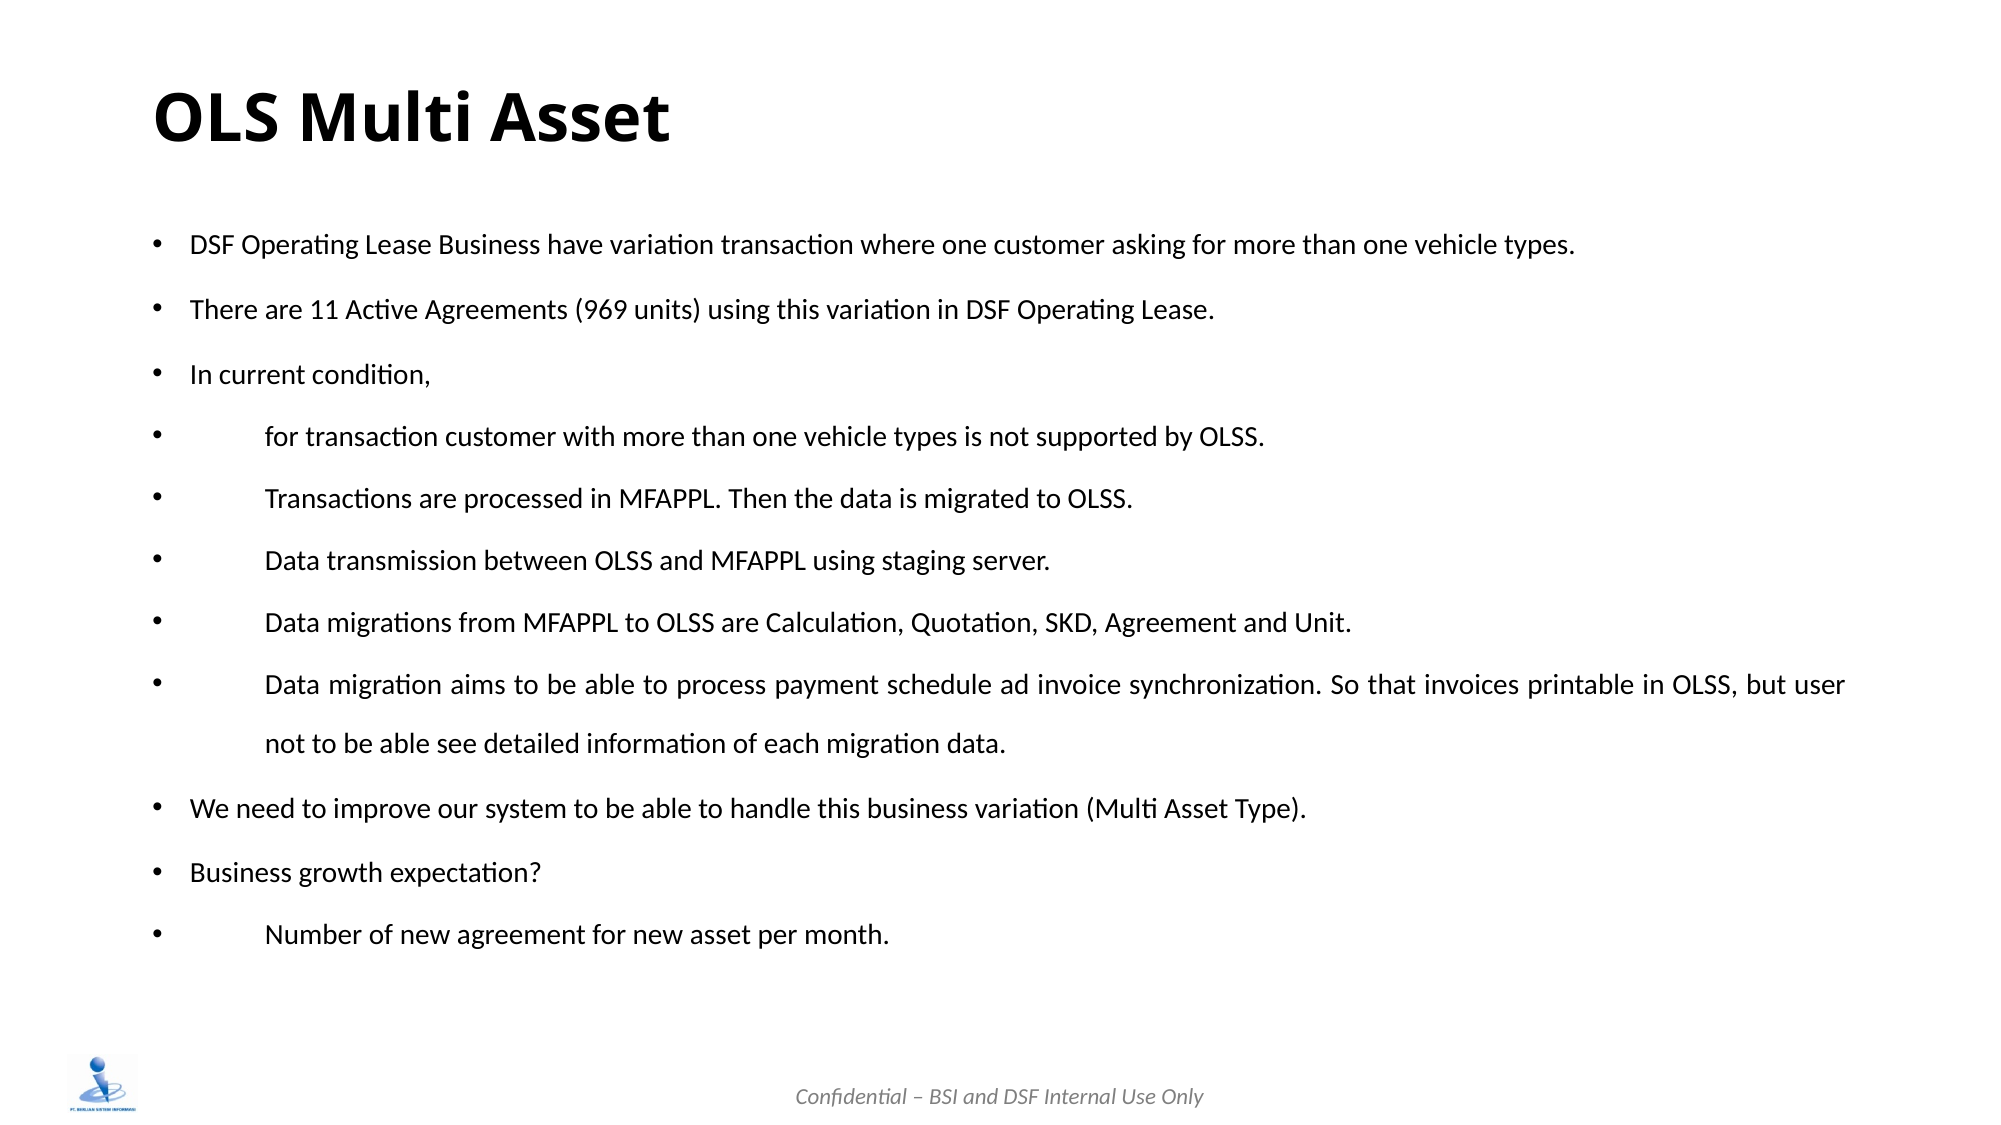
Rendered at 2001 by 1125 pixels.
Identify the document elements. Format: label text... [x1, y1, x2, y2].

list DSF Operating Lease Business have variation transaction where one customer asking for more than one vehicle types. There are 11 Active Agreements (969 units) using this variation in DSF Operating Lease. In current condition, for transaction customer with more than one vehicle types is not supported by OLSS. Transactions are processed in MFAPPL. Then the data is migrated to OLSS. Data transmission between OLSS and MFAPPL using staging server. Data migrations from MFAPPL to OLSS are Calculation, Quotation, SKD, Agreement and Unit. Data migration aims to be able to process payment schedule ad invoice synchronization. So that invoices printable in OLSS, but user not to be able see detailed information of each migration data. We need to improve our system to be able to handle this business variation (Multi Asset Type). Business growth expectation? Number of new agreement for new asset per month. [137, 193, 1863, 988]
title OLS Multi Asset [137, 75, 1863, 165]
picture [67, 1054, 138, 1113]
